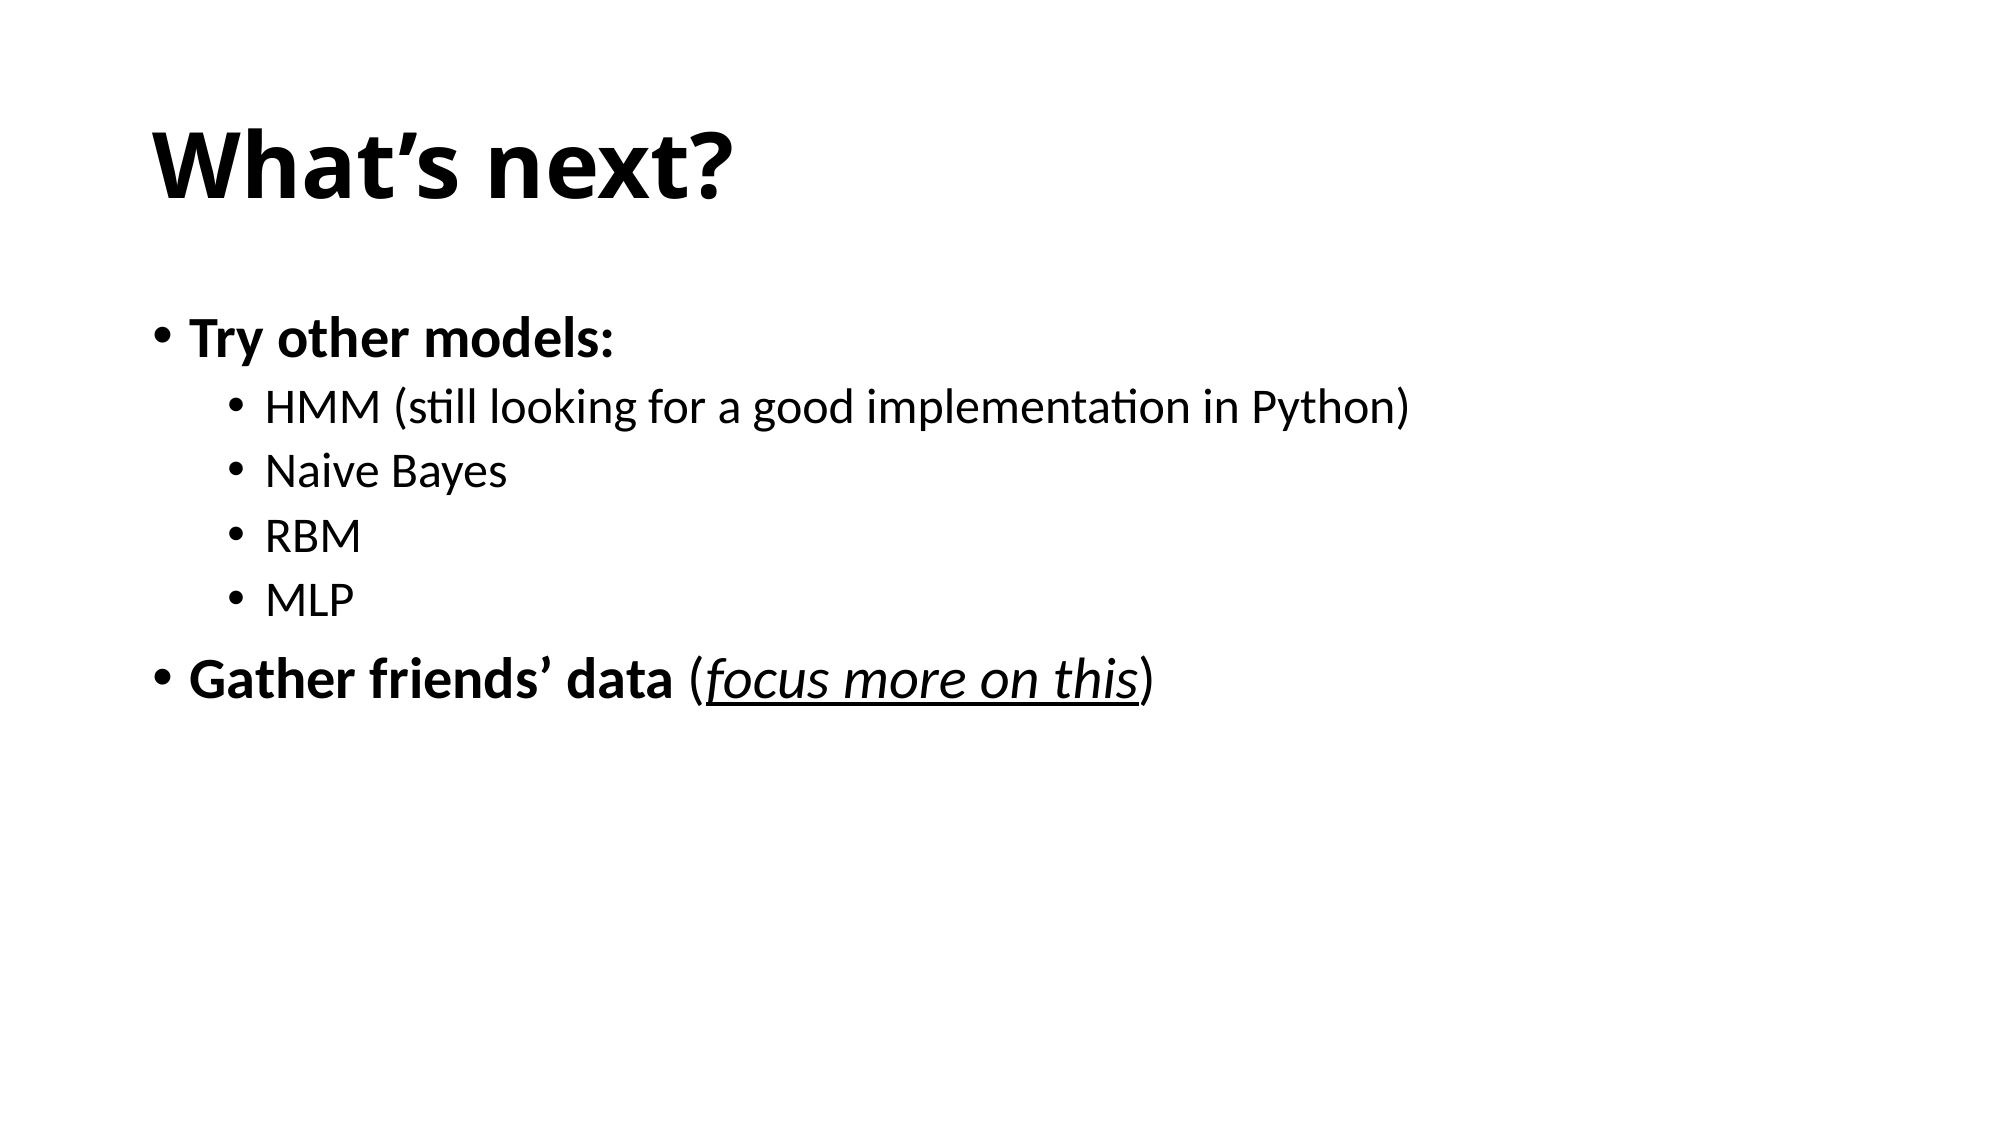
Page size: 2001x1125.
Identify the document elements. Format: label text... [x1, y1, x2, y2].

list Try other models: HMM (still looking for a good implementation in Python) Naive Bayes RBM MLP Gather friends’ data (focus more on this) [137, 299, 1863, 1014]
title What’s next? [137, 59, 1863, 278]
